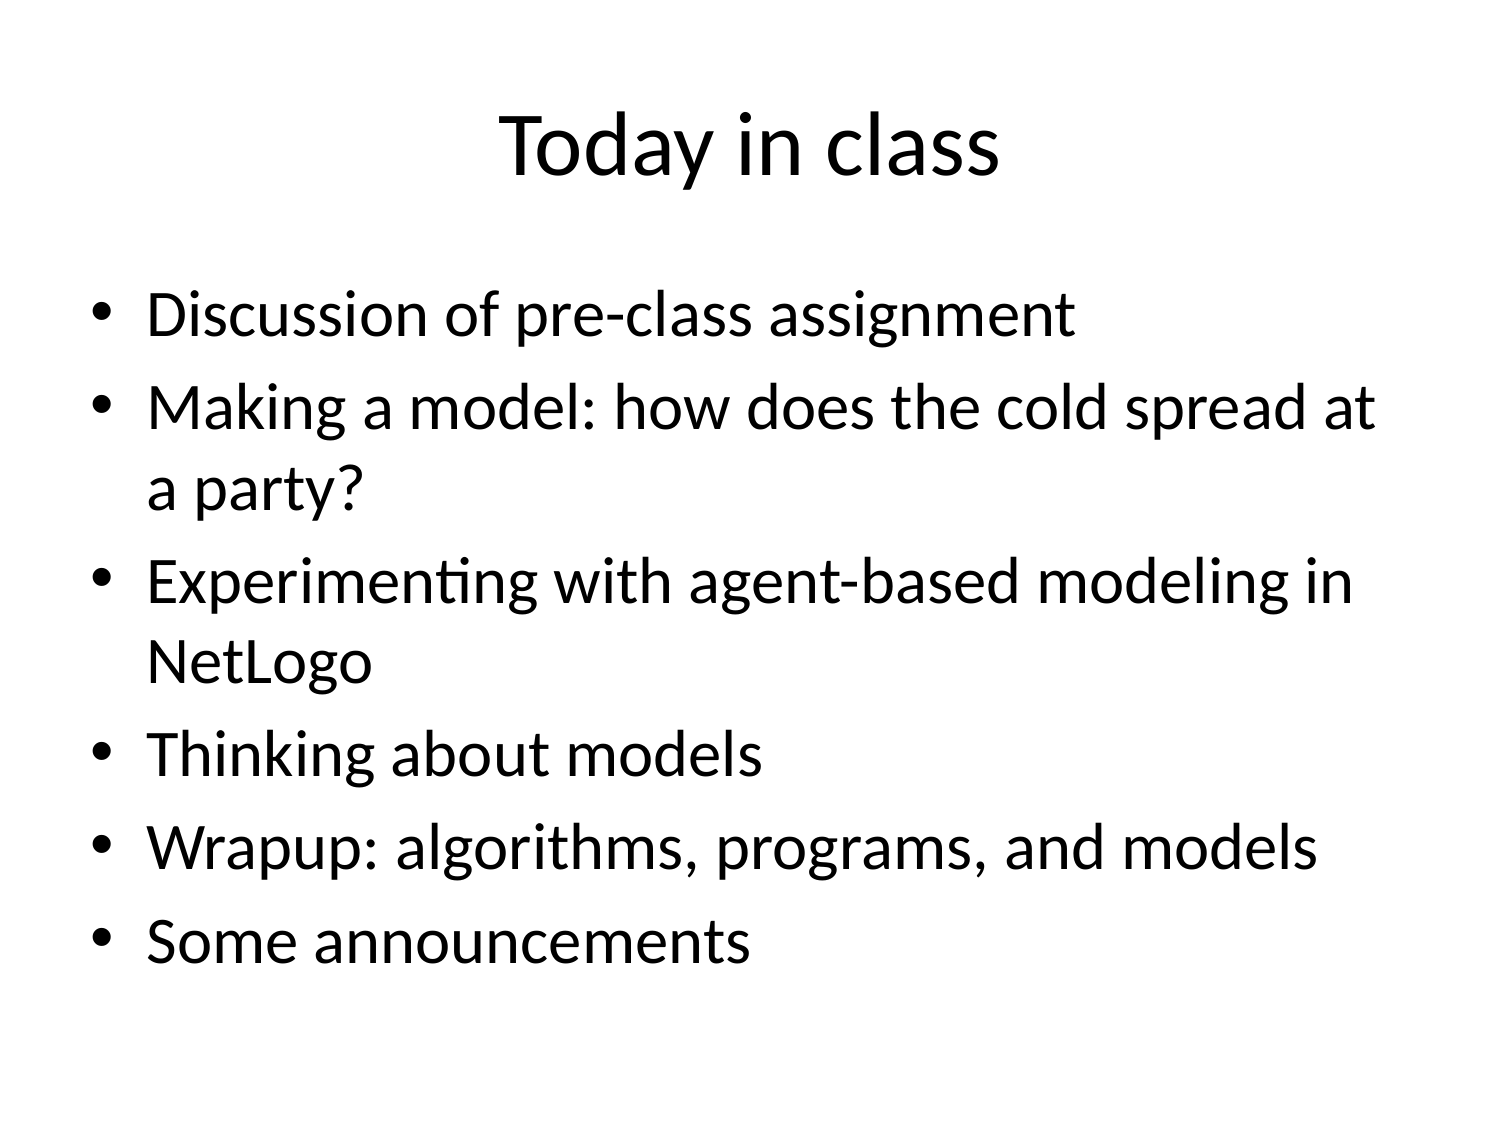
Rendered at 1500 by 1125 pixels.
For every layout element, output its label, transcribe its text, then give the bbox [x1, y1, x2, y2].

title Today in class [75, 45, 1425, 233]
list Discussion of pre-class assignment Making a model: how does the cold spread at a party? Experimenting with agent-based modeling in NetLogo Thinking about models Wrapup: algorithms, programs, and models Some announcements [75, 262, 1425, 1005]
